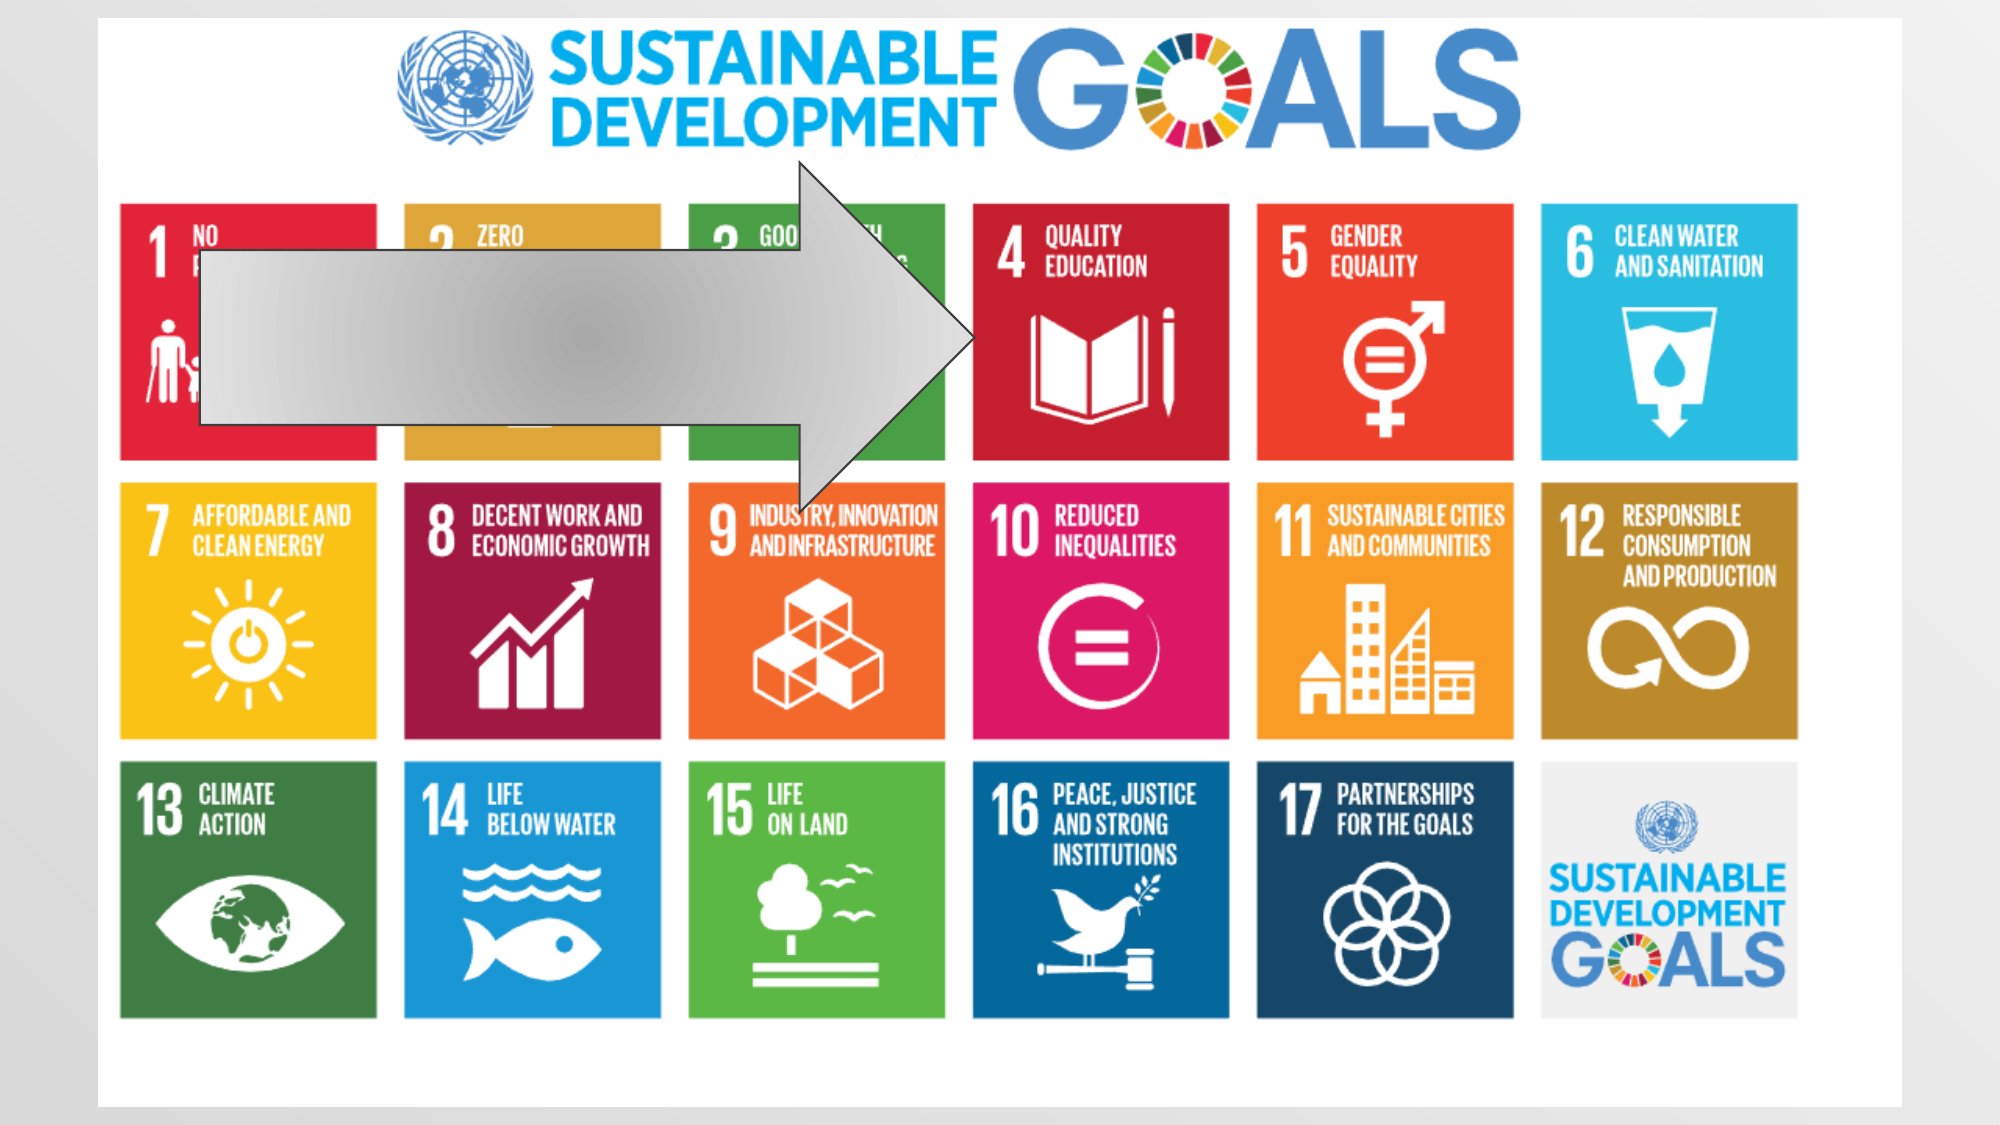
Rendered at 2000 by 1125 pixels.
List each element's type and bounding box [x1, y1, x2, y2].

picture [98, 18, 1902, 1107]
